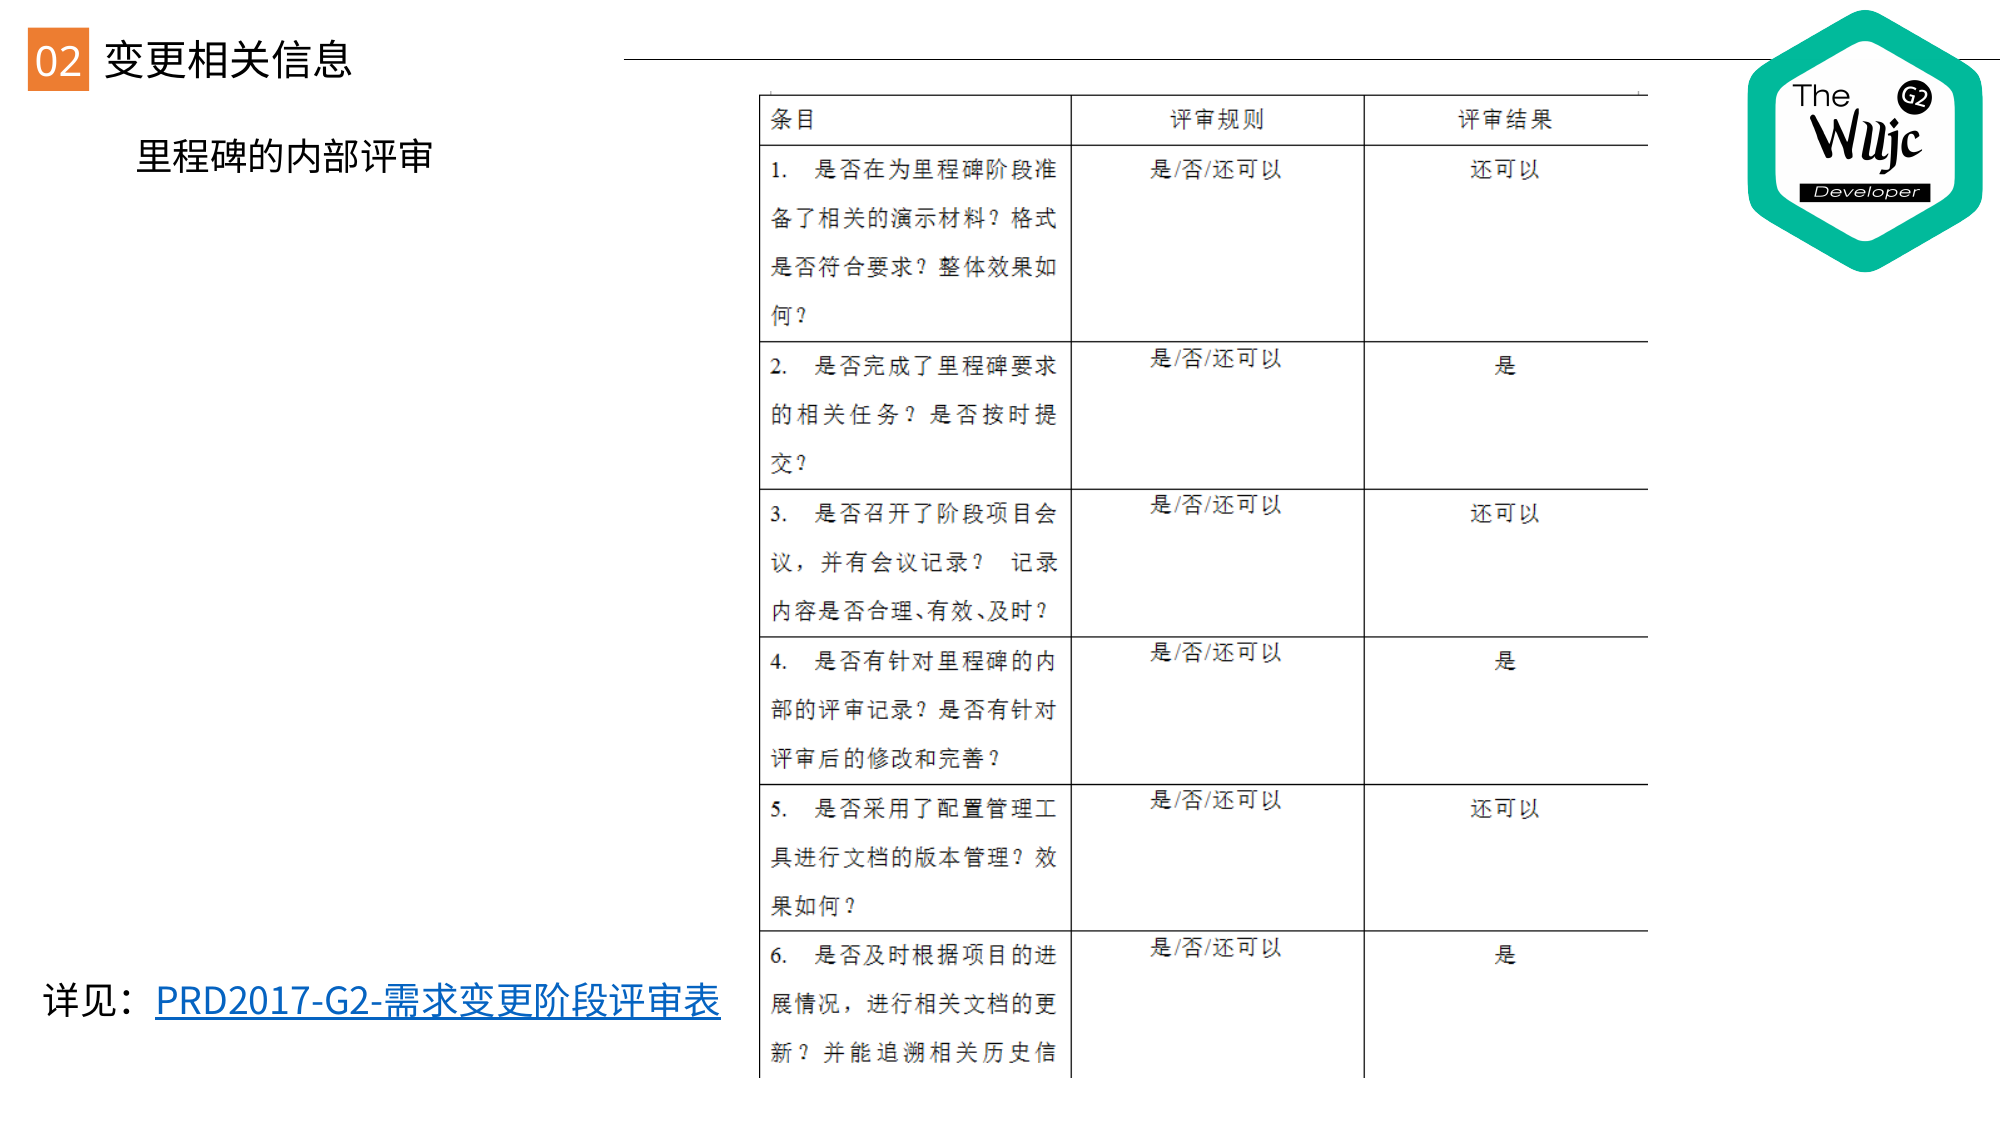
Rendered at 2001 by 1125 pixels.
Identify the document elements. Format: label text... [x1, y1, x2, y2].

text_box 02 [0, 26, 130, 92]
picture [1692, 0, 2000, 314]
picture [759, 90, 1648, 1078]
text_box 详见：PRD2017-G2-需求变更阶段评审表 [27, 969, 759, 1039]
text_box 变更相关信息 [89, 25, 495, 91]
text_box 里程碑的内部评审 [120, 125, 464, 186]
